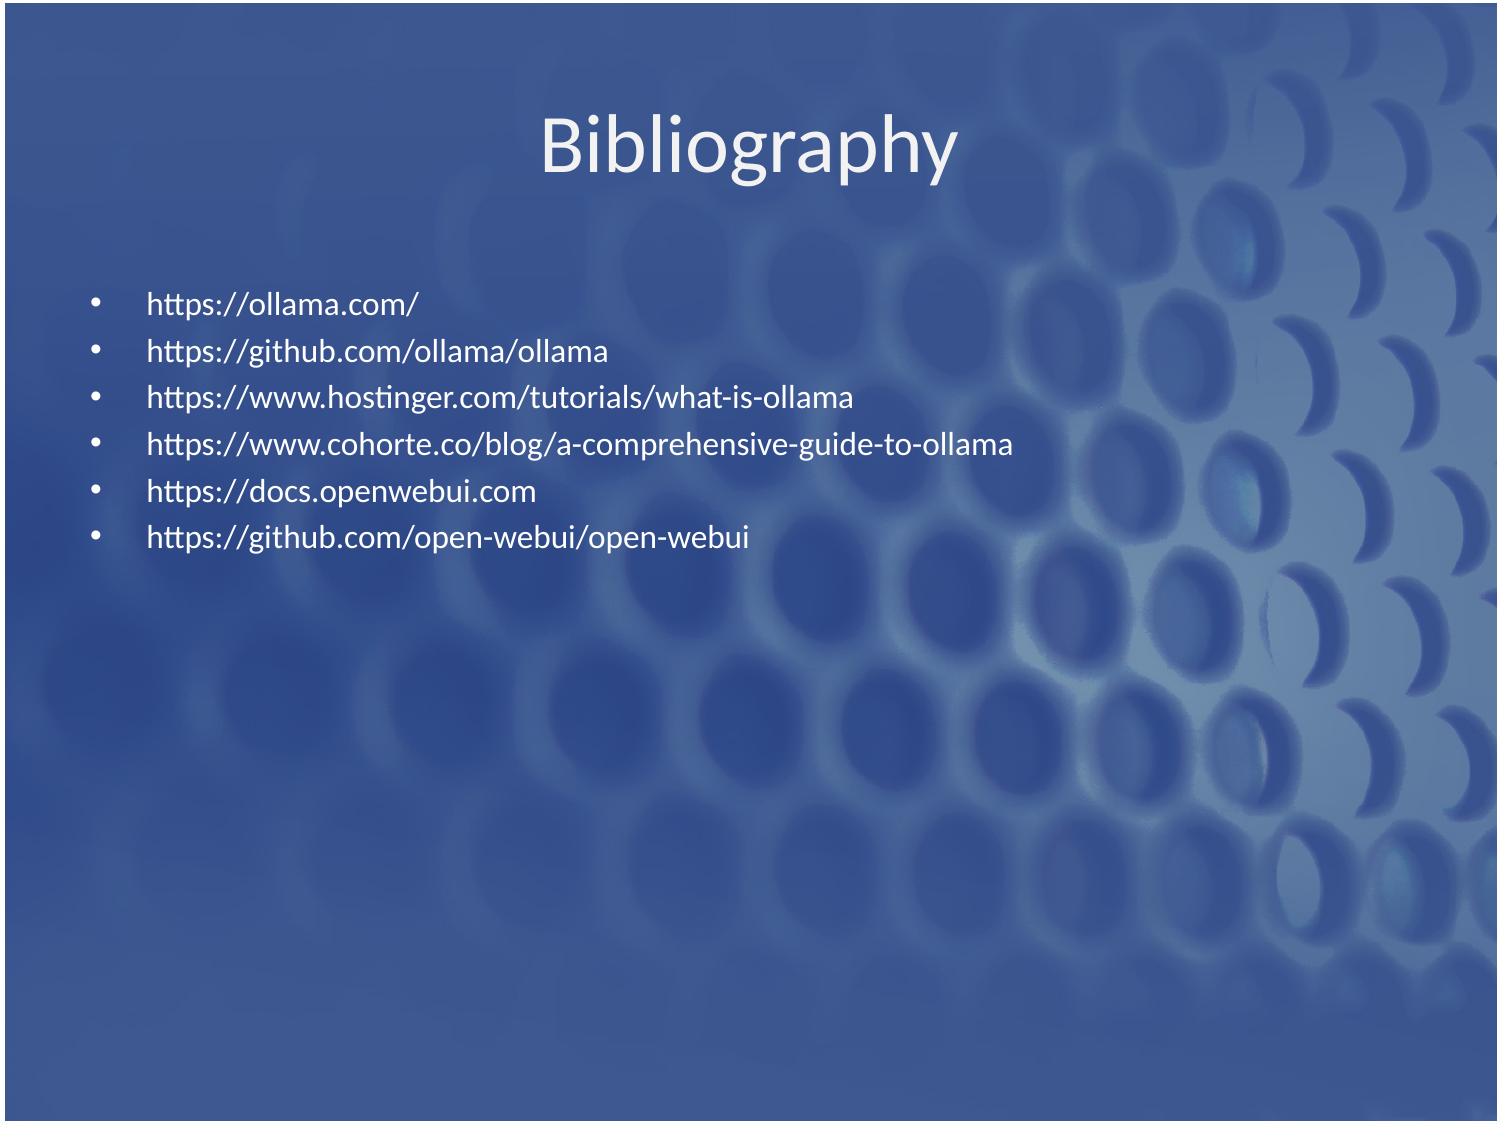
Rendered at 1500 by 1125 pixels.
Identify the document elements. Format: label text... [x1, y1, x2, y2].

picture [0, 0, 1500, 1125]
title Bibliography [74, 44, 1426, 233]
list https://ollama.com/ https://github.com/ollama/ollama https://www.hostinger.com/tutorials/what-is-ollama https://www.cohorte.co/blog/a-comprehensive-guide-to-ollama https://docs.openwebui.com https://github.com/open-webui/open-webui [74, 274, 1463, 1076]
